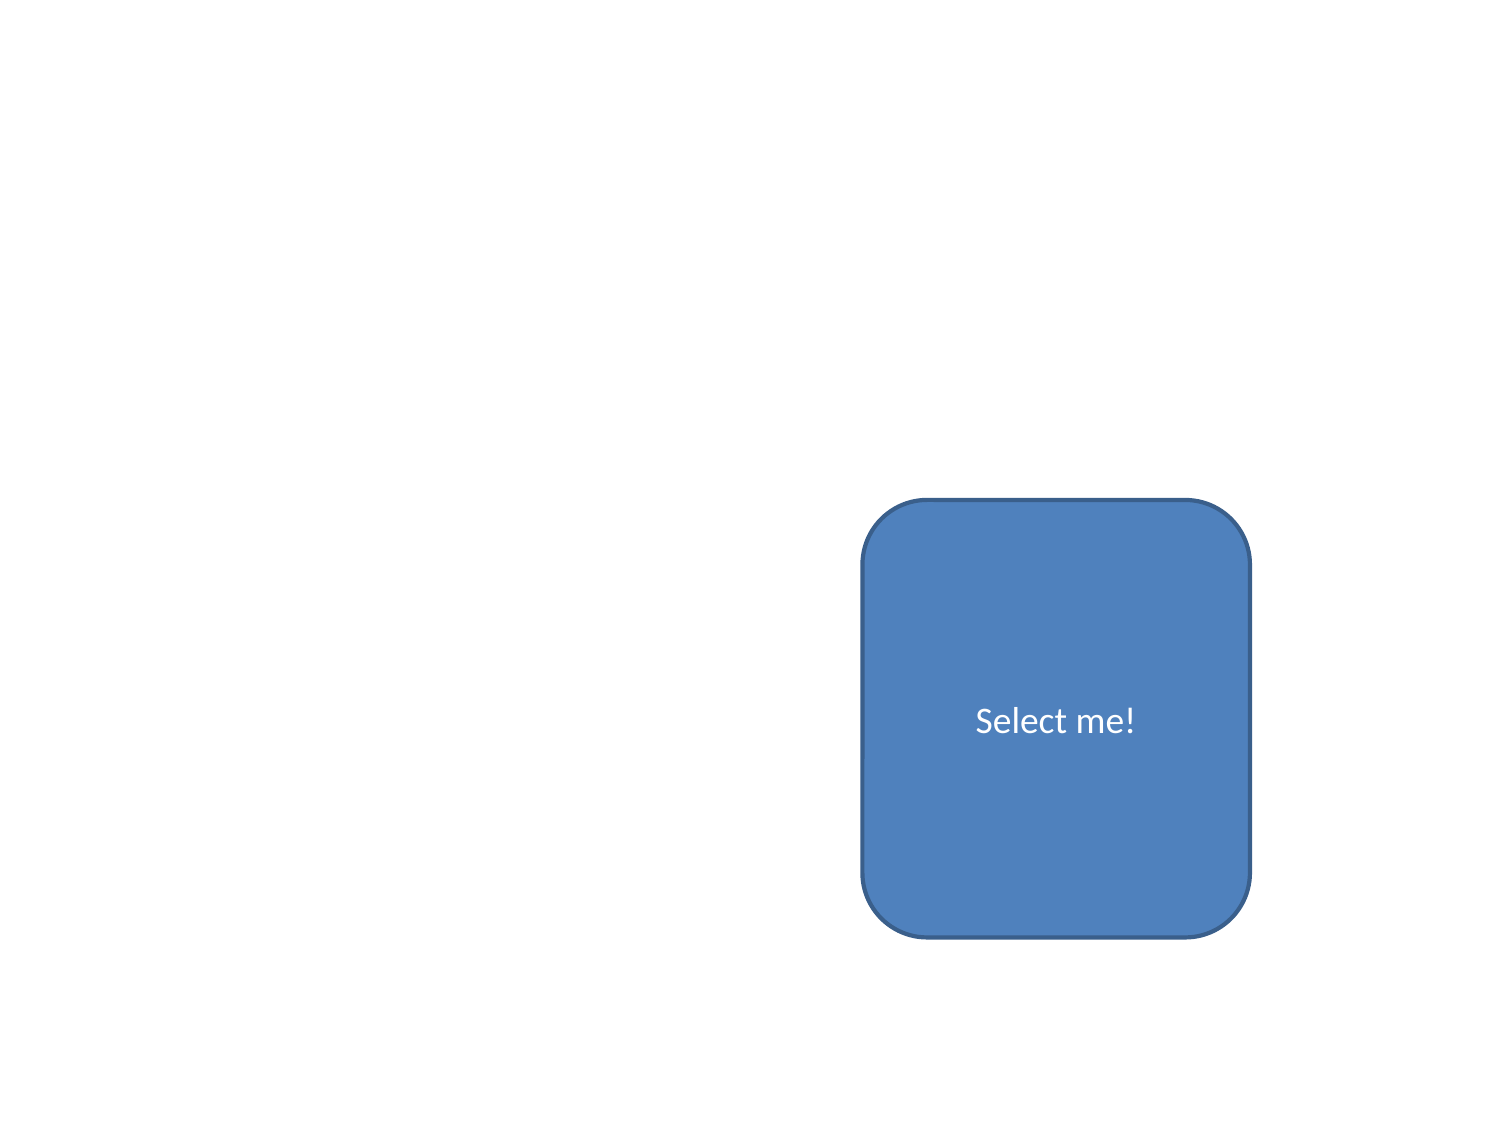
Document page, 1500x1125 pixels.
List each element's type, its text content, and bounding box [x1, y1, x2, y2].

text_box Select me! [860, 497, 1253, 940]
